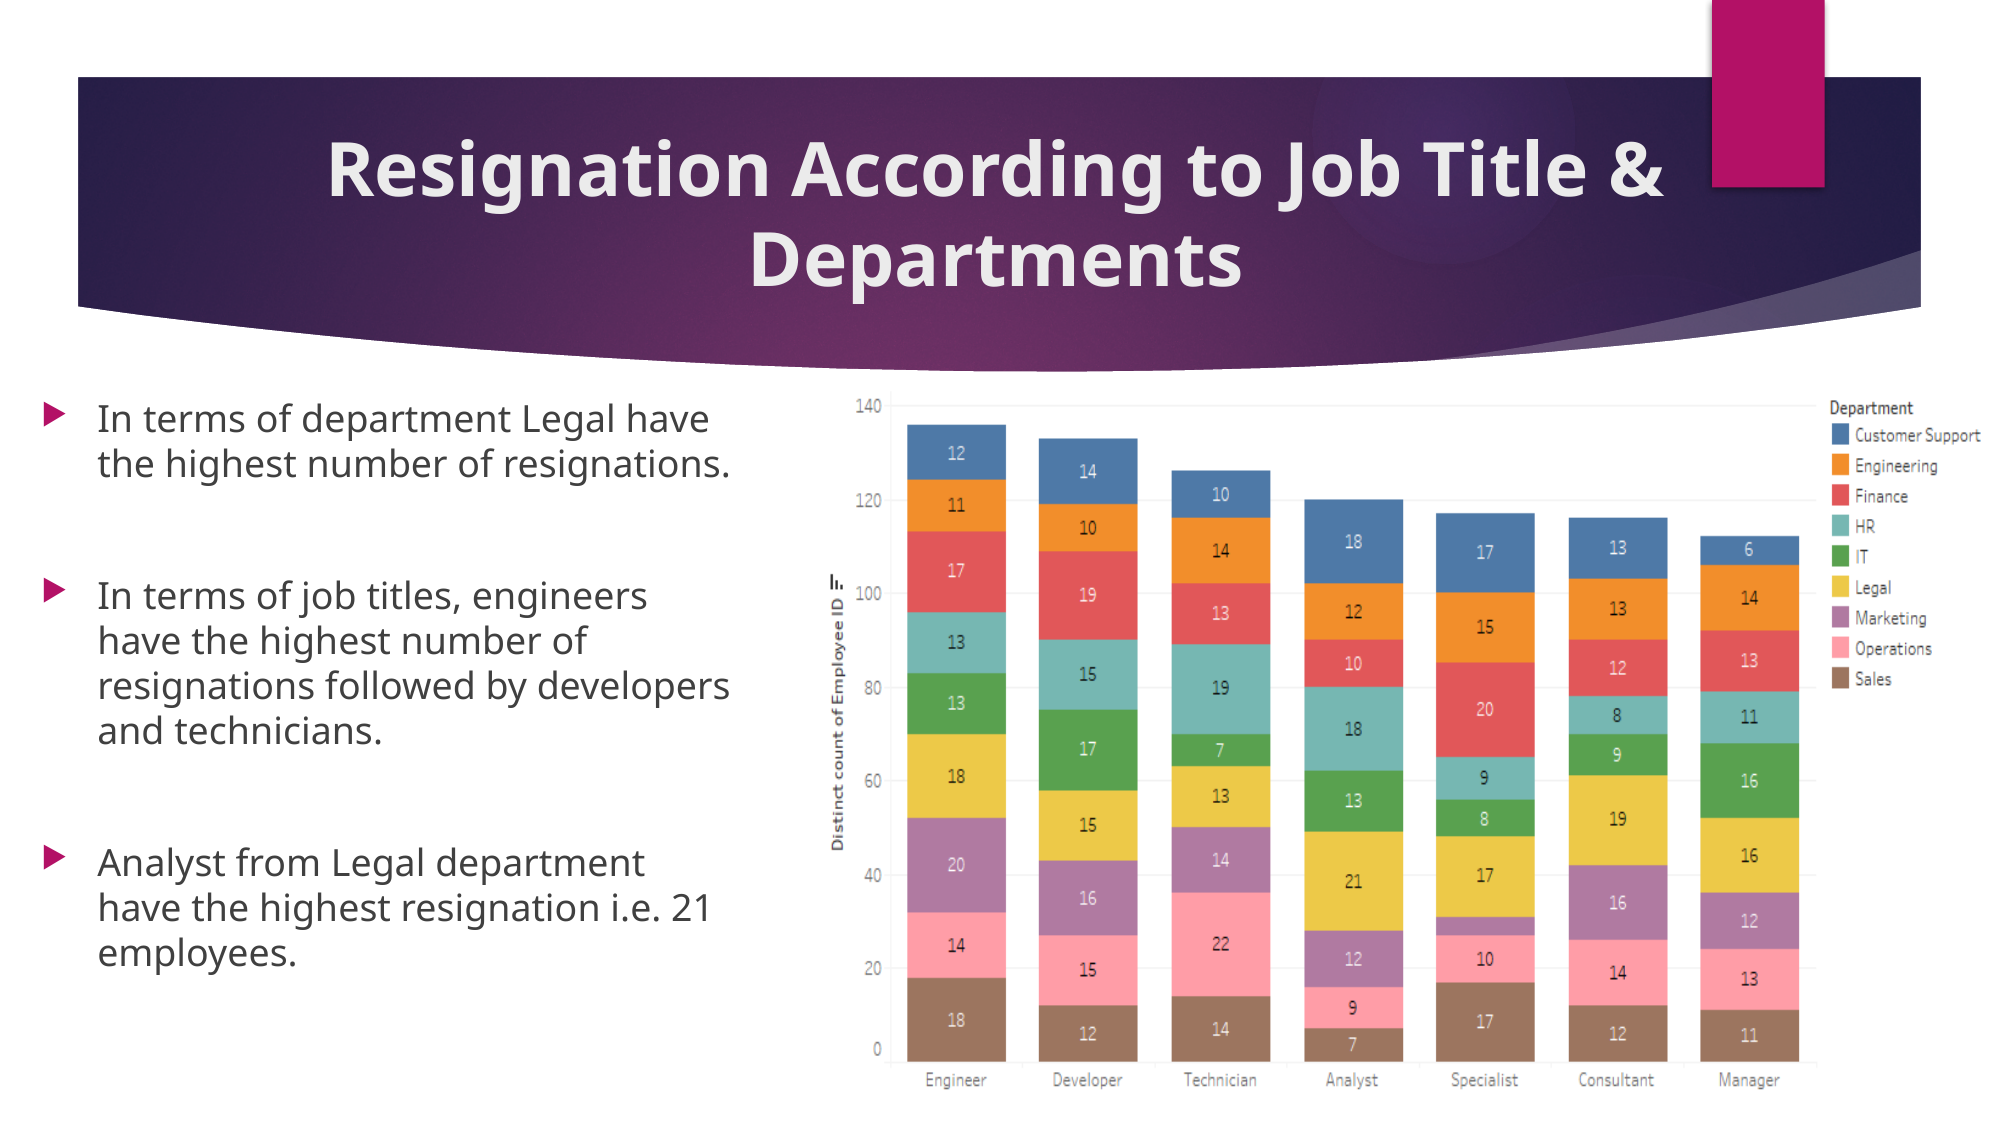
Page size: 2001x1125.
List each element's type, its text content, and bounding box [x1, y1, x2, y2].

picture [827, 387, 1986, 1102]
title Resignation According to Job Title & Departments [133, 102, 1859, 321]
list In terms of department Legal have the highest number of resignations. In terms of job titles, engineers have the highest number of resignations followed by developers and technicians. Analyst from Legal department have the highest resignation i.e. 21 employees. [26, 387, 755, 1125]
